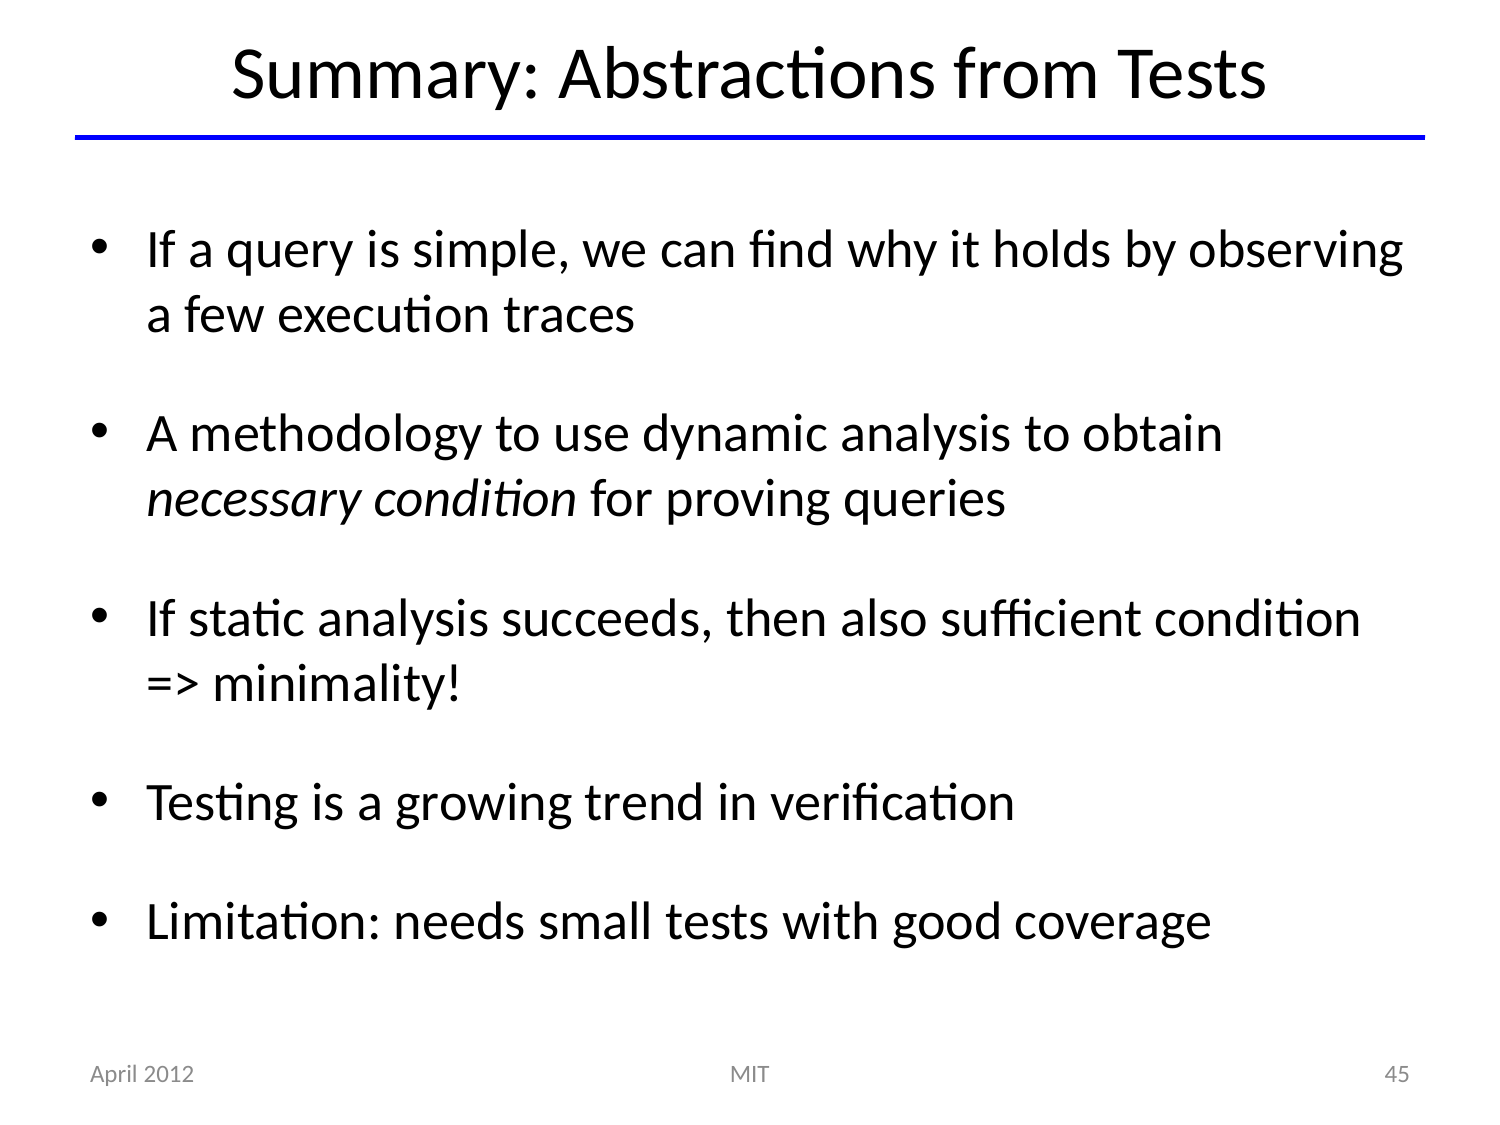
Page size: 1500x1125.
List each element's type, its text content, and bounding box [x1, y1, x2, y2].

footer MIT [512, 1042, 988, 1103]
list If a query is simple, we can find why it holds by observing a few execution traces A methodology to use dynamic analysis to obtain necessary condition for proving queries If static analysis succeeds, then also sufficient condition => minimality! Testing is a growing trend in verification Limitation: needs small tests with good coverage [75, 205, 1425, 1024]
title Summary: Abstractions from Tests [75, 0, 1425, 138]
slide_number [75, 1042, 425, 1103]
slide_number 45 [1074, 1042, 1425, 1103]
